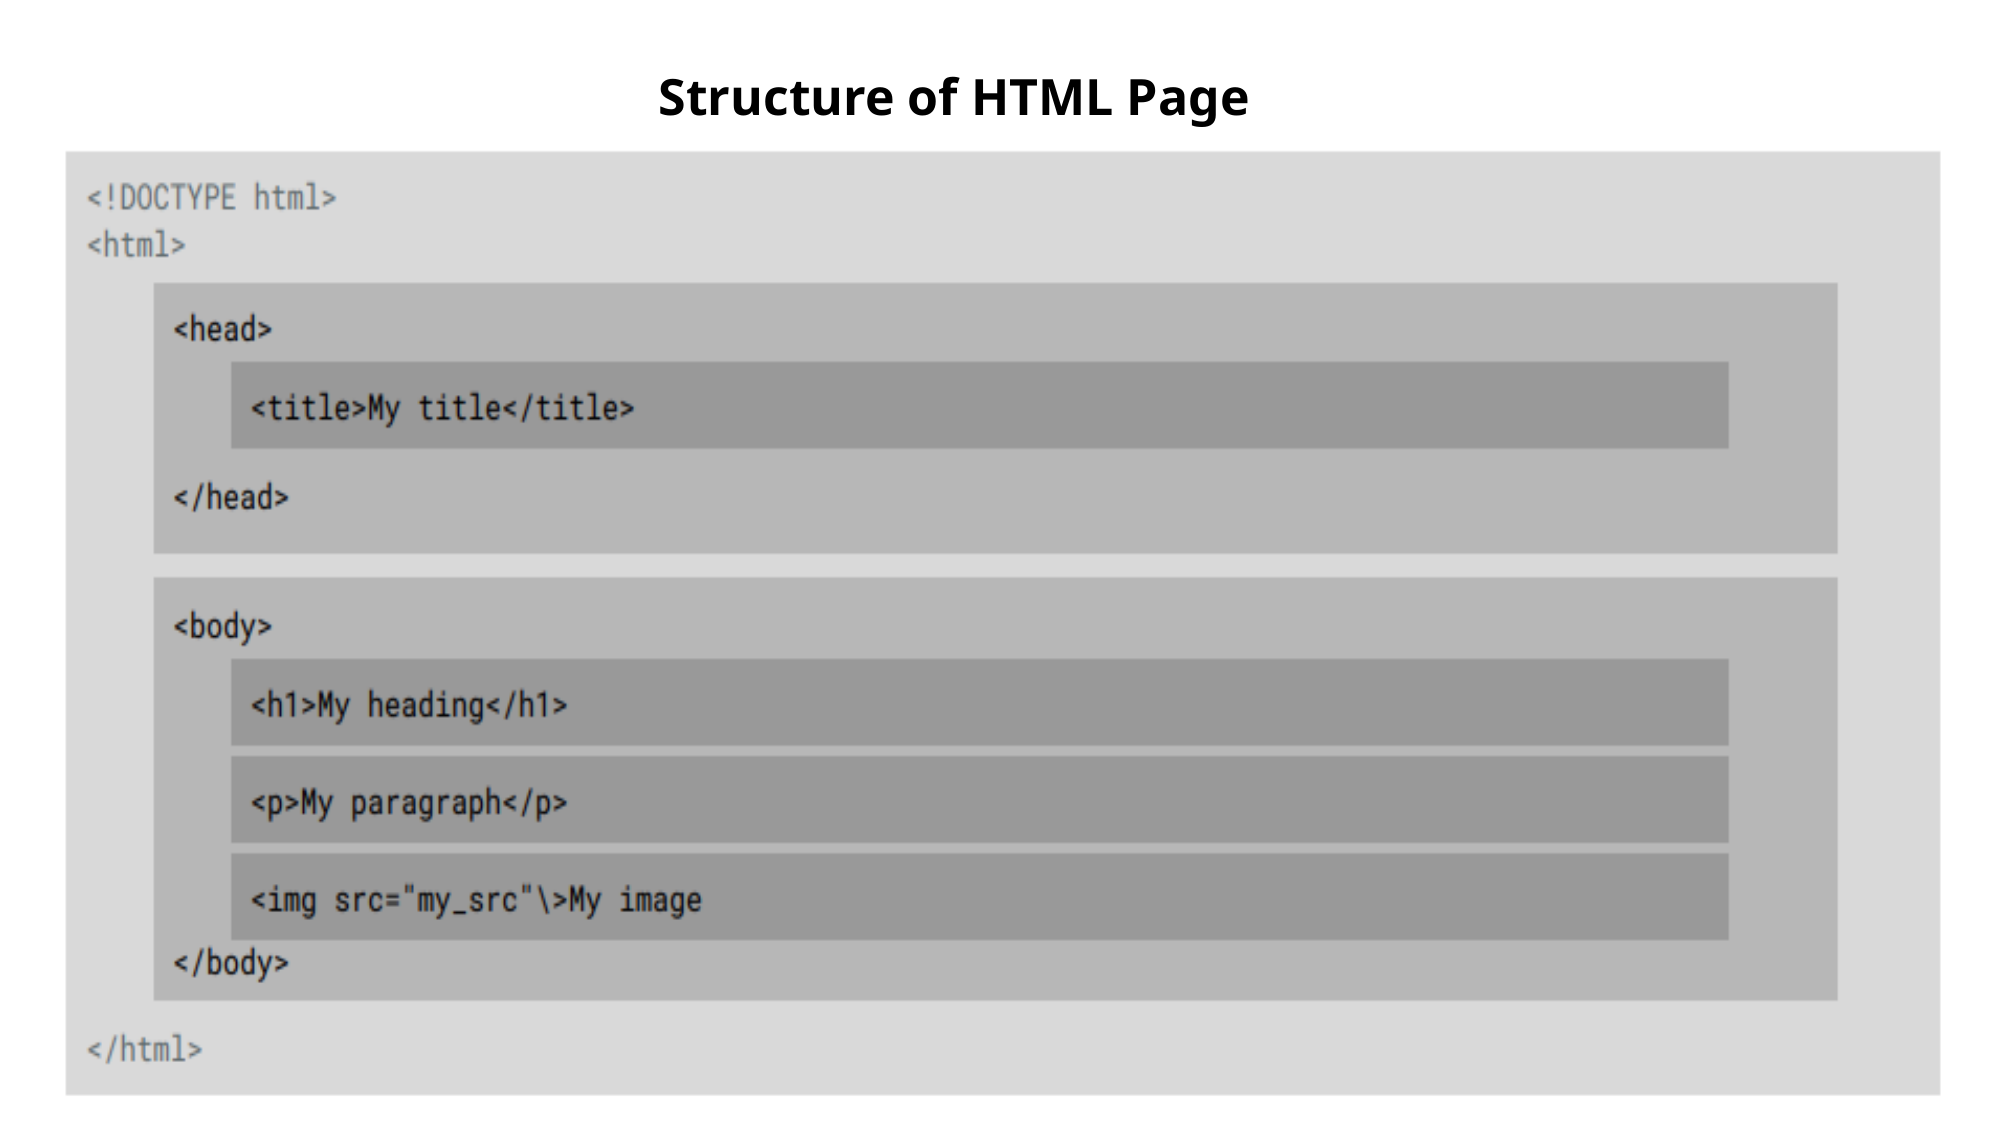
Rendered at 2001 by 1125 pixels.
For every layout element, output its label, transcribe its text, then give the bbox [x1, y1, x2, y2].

text_box Structure of HTML Page [360, 57, 1549, 103]
picture [46, 103, 1954, 1125]
